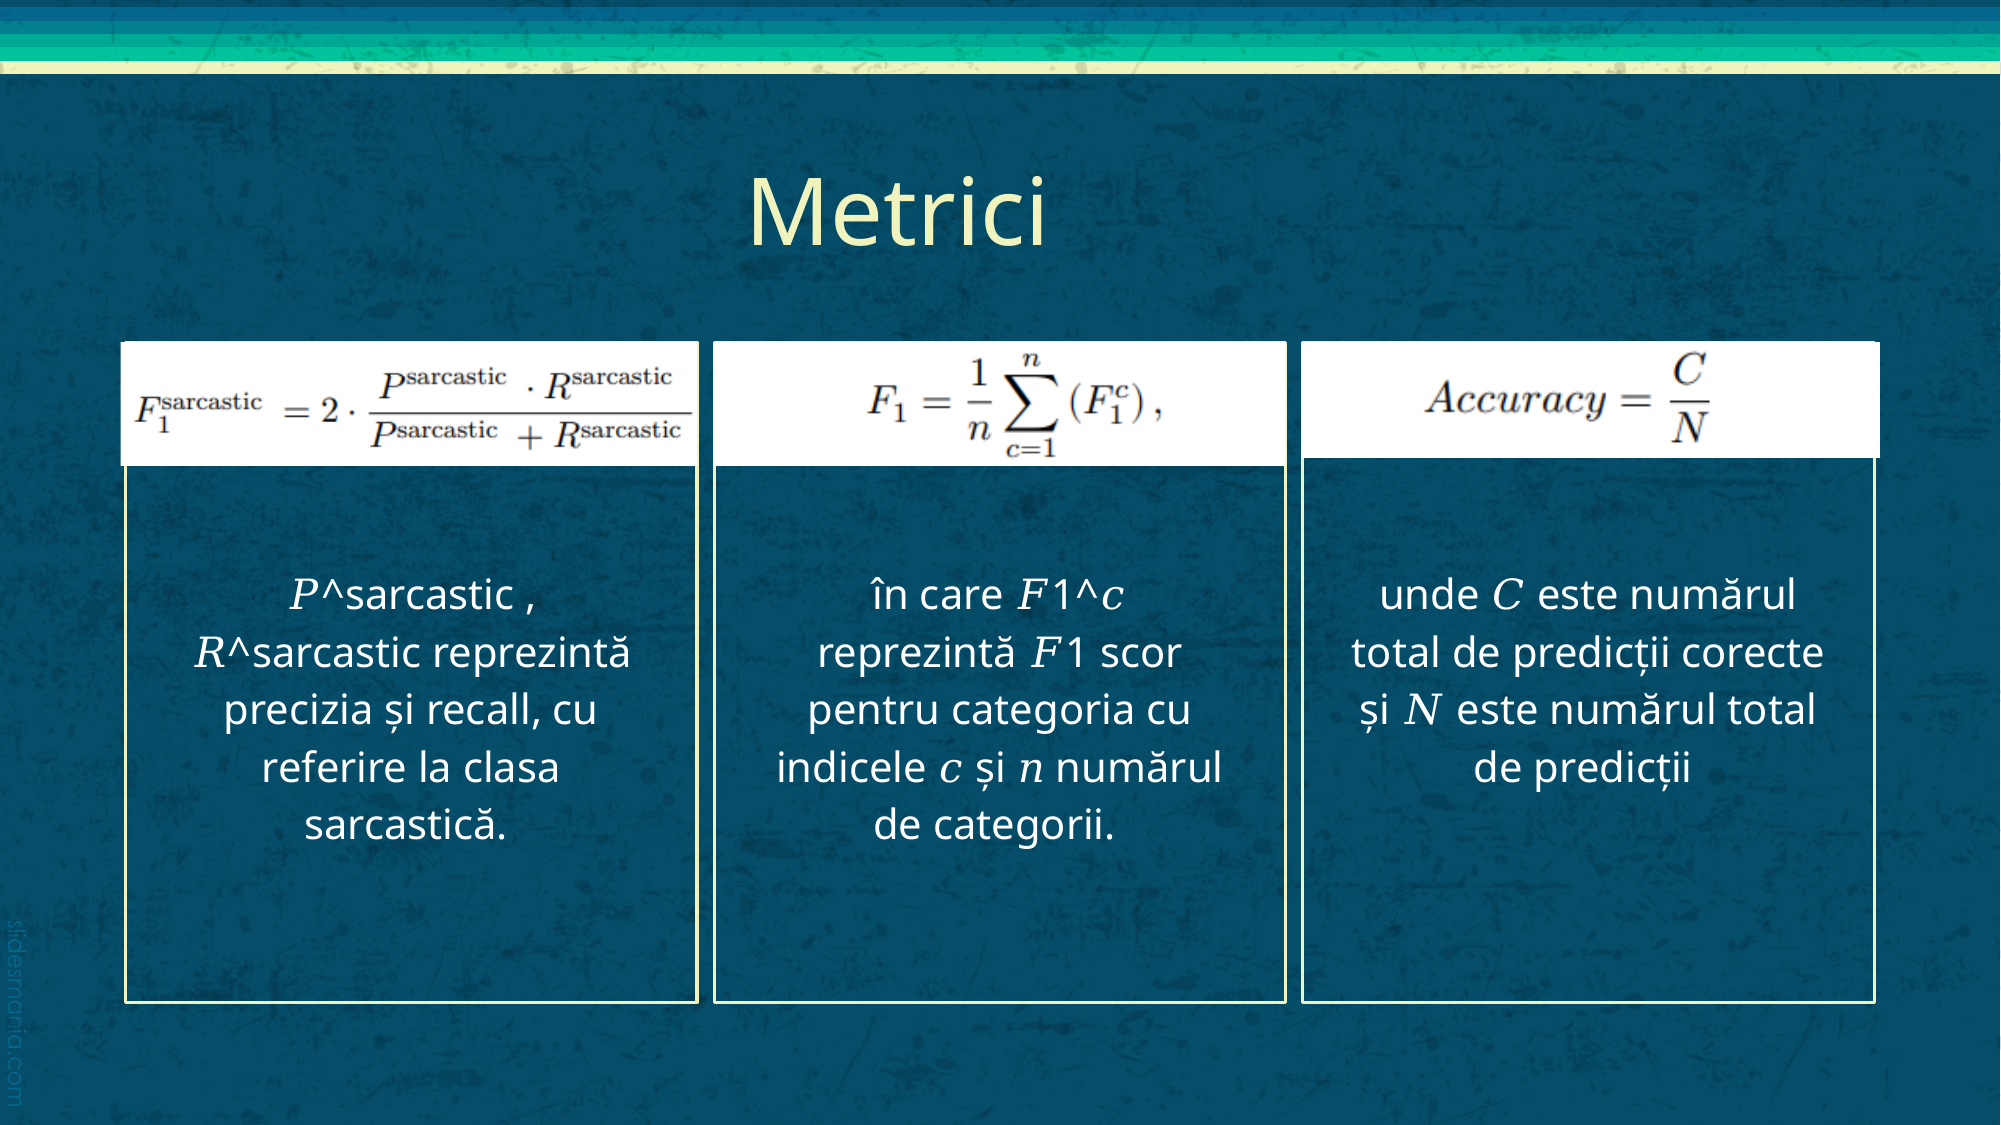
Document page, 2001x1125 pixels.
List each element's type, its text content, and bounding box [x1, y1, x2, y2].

list unde 𝐶 este numărul total de predicții corecte și 𝑁 este numărul total de predicții [1330, 540, 1847, 964]
title Metrici [554, 131, 1242, 316]
picture [1302, 342, 1879, 458]
list 𝑃^sarcastic , 𝑅^sarcastic reprezintă precizia și recall, cu referire la clasa sarcastică. [153, 540, 670, 964]
picture [714, 342, 1286, 466]
text_box [714, 473, 1286, 1003]
picture [121, 342, 698, 1003]
text_box [1302, 465, 1875, 1003]
list în care 𝐹1^𝑐 reprezintă 𝐹1 scor pentru categoria cu indicele 𝑐 și 𝑛 numărul de categorii. [741, 540, 1259, 964]
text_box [0, 0, 2000, 75]
text_box [125, 473, 697, 1003]
